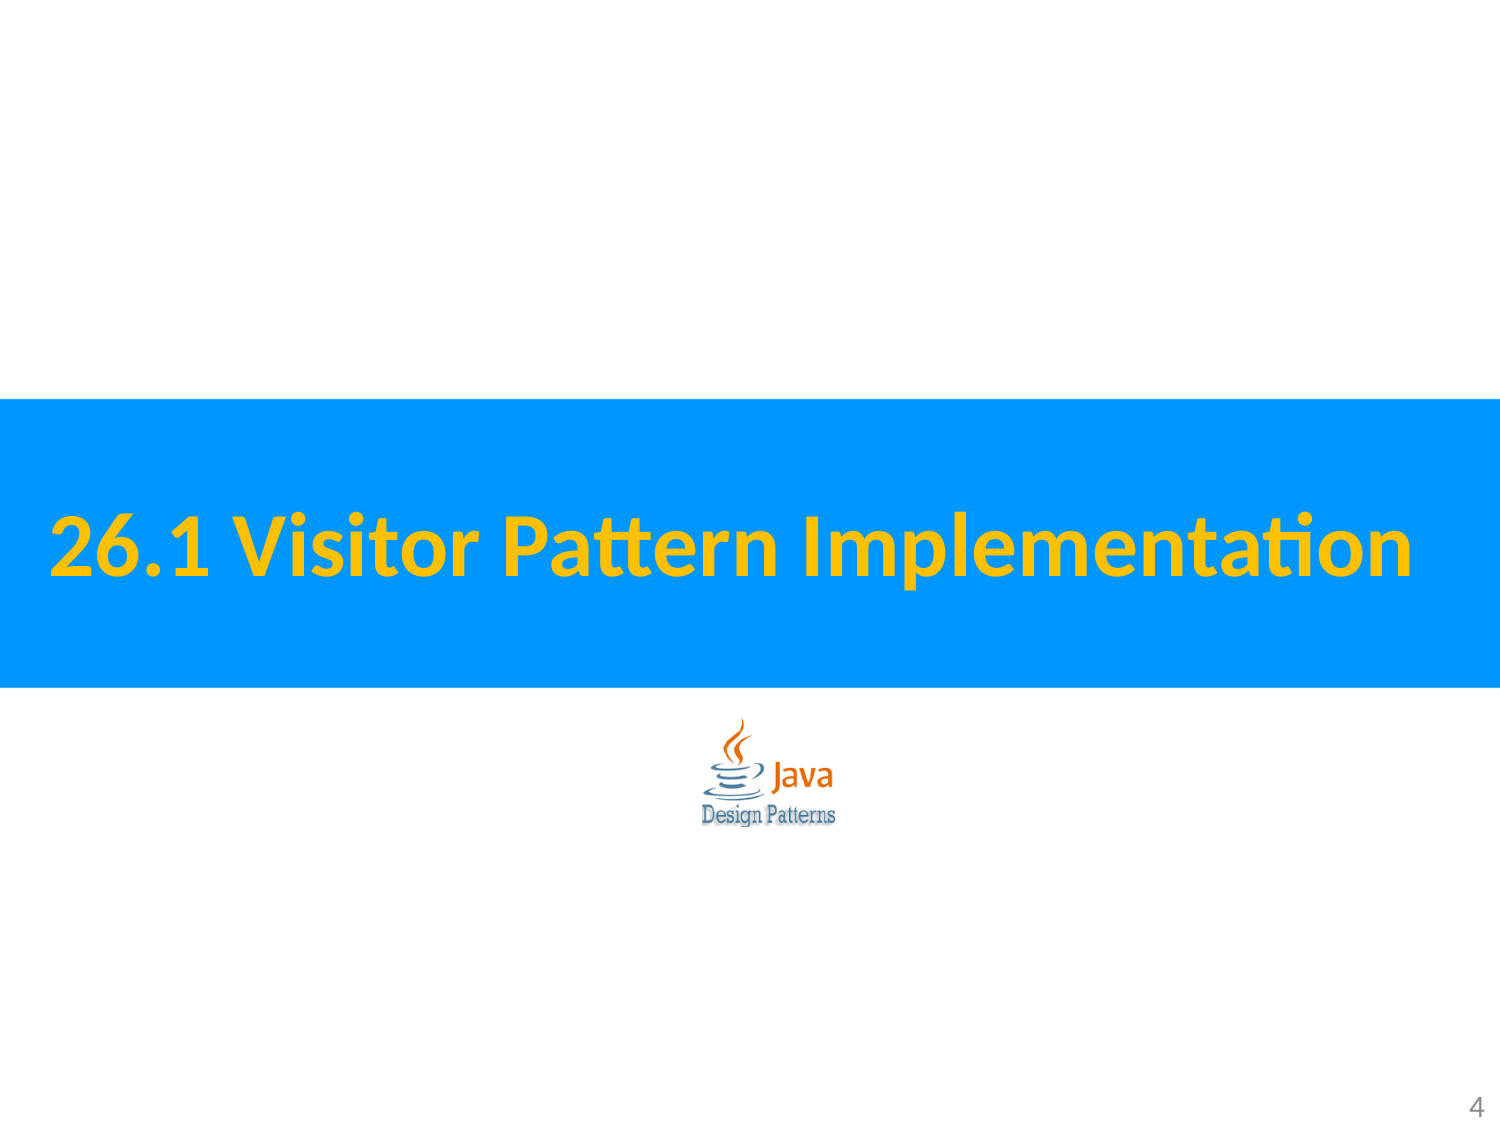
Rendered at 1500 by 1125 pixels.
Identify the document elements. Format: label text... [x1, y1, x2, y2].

picture [0, 0, 1500, 1125]
slide_number 4 [1162, 1074, 1500, 1125]
text_box 26.1 Visitor Pattern Implementation [33, 477, 1467, 602]
